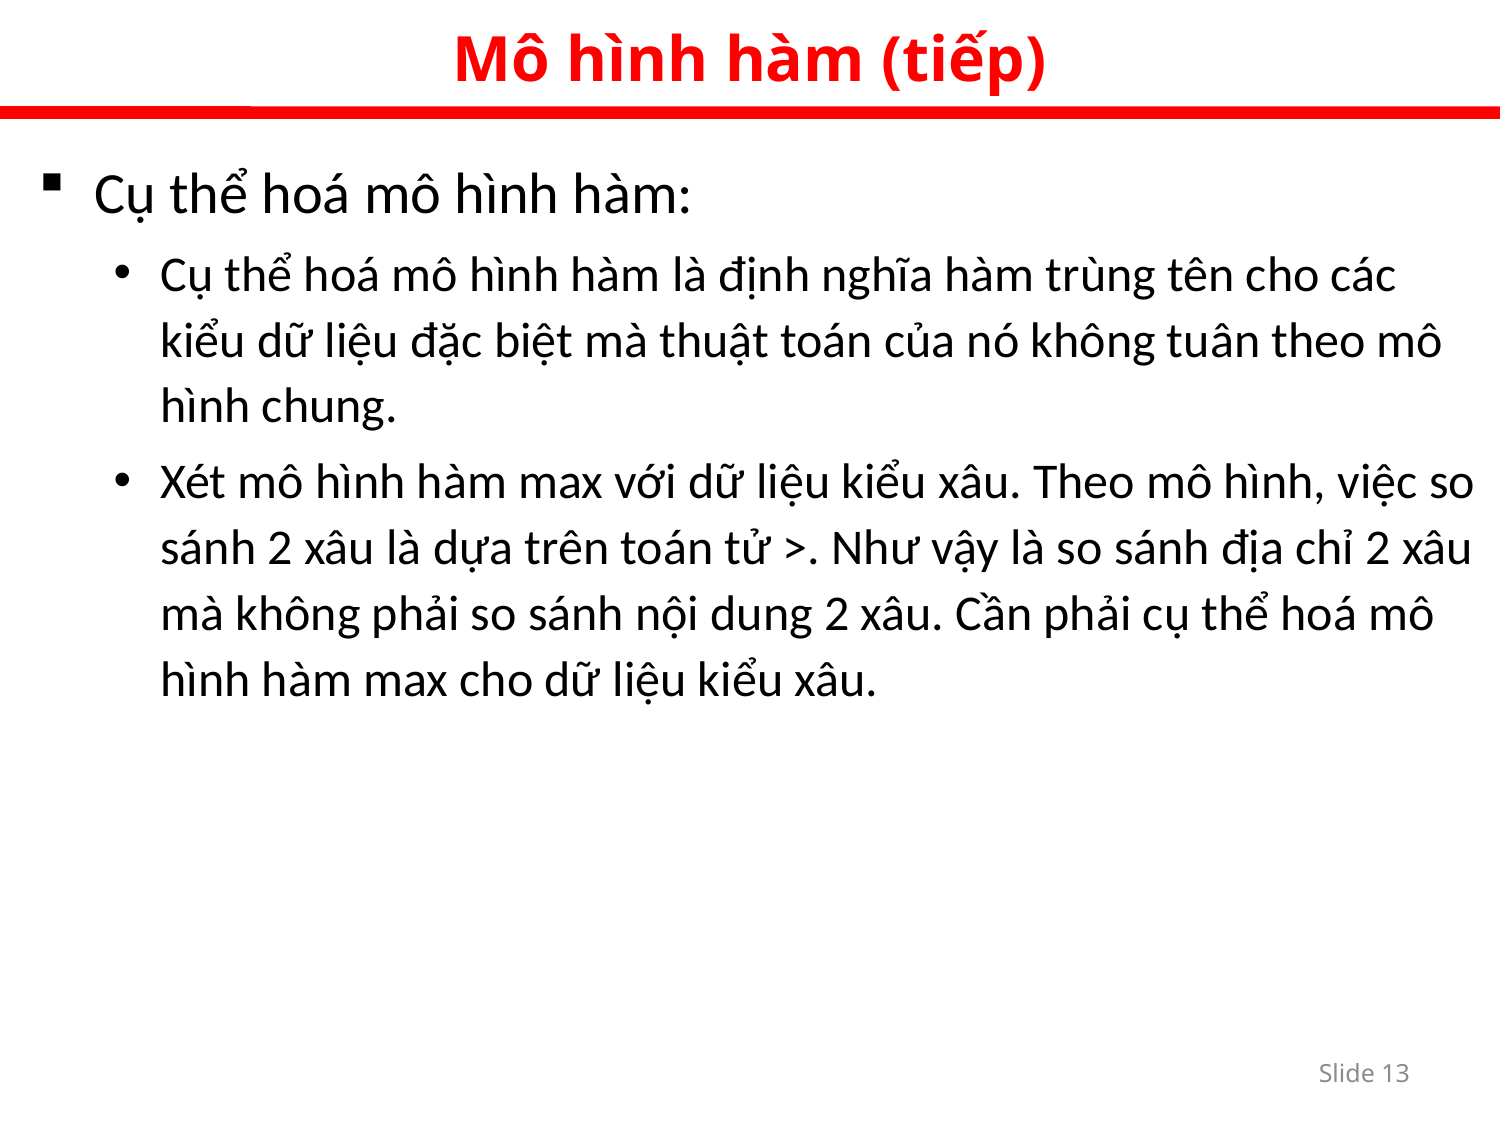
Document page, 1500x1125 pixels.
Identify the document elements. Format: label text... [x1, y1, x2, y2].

text_box Mô hình hàm (tiếp) [0, 11, 1500, 112]
slide_number Slide 12 [1112, 1044, 1425, 1113]
list Cụ thể hoá mô hình hàm: Cụ thể hoá mô hình hàm là định nghĩa hàm trùng tên cho các kiểu dữ liệu đặc biệt mà thuật toán của nó không tuân theo mô hình chung. Xét mô hình hàm max với dữ liệu kiểu xâu. Theo mô hình, việc so sánh 2 xâu là dựa trên toán tử >. Như vậy là so sánh địa chỉ 2 xâu mà không phải so sánh nội dung 2 xâu. Cần phải cụ thể hoá mô hình hàm max cho dữ liệu kiểu xâu. [23, 140, 1500, 1044]
text_box Mô hình hàm (tiếp) [0, 113, 1500, 119]
